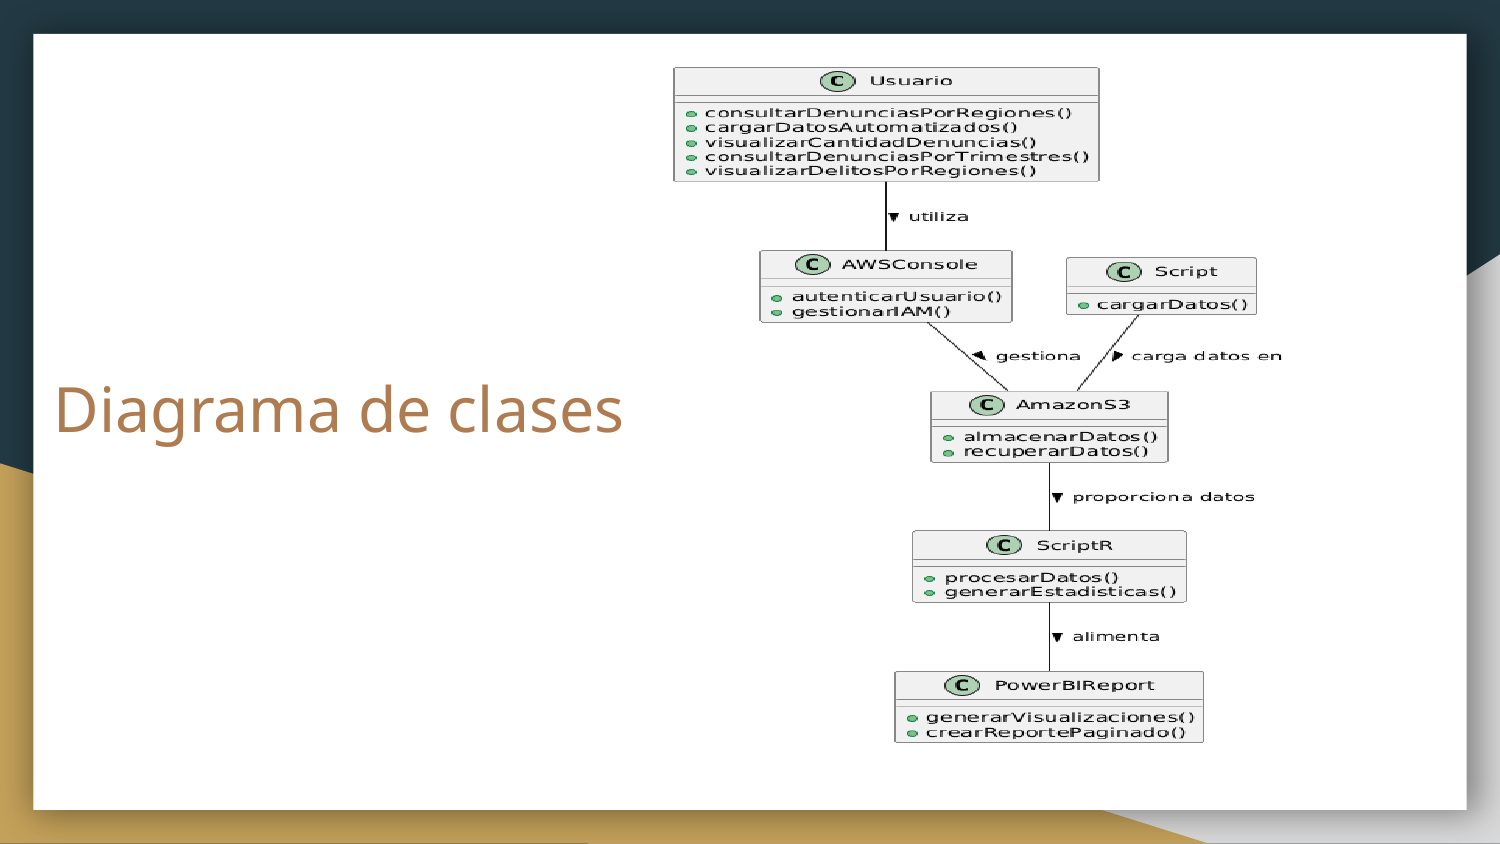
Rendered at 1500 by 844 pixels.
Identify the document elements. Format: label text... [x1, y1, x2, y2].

picture [663, 60, 1292, 747]
title Diagrama de clases [38, 355, 658, 512]
